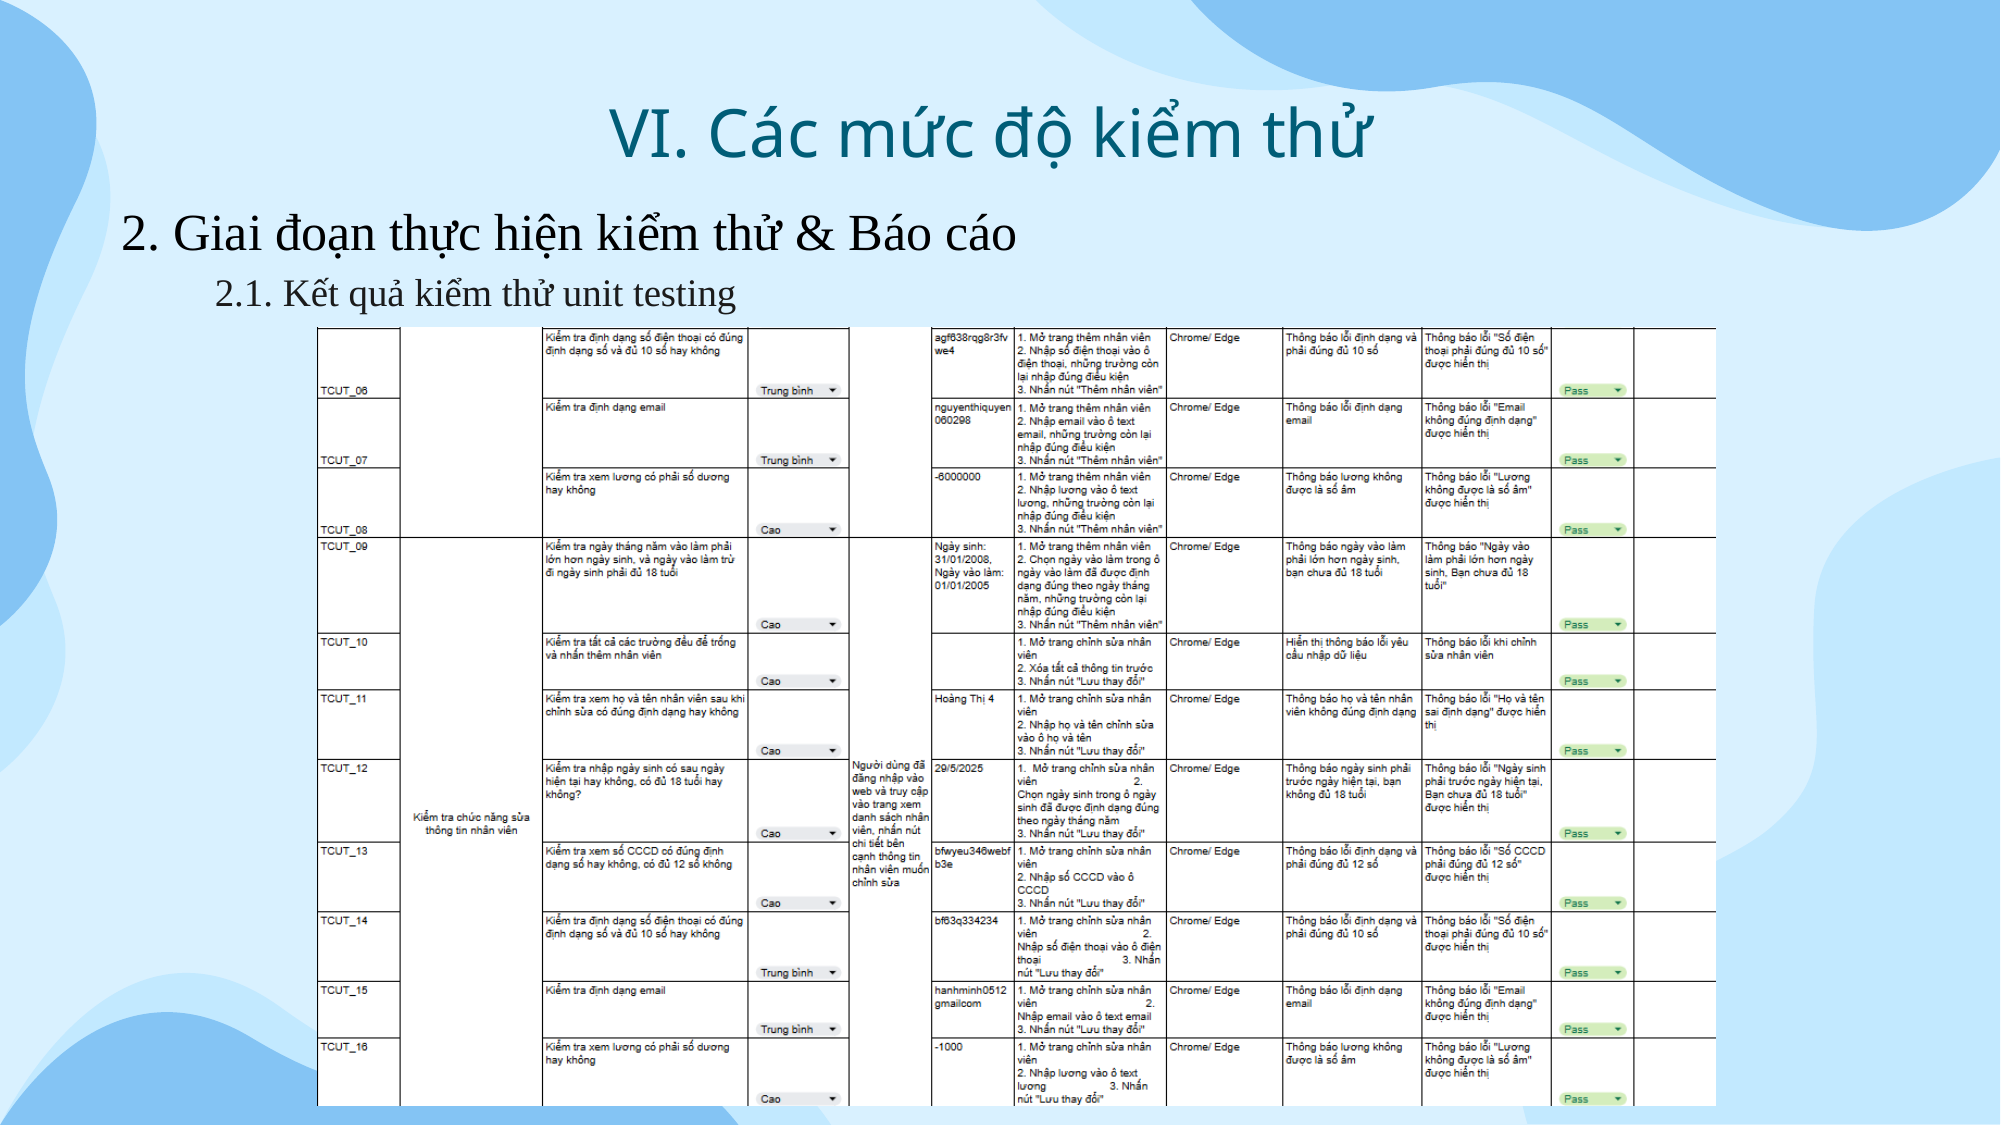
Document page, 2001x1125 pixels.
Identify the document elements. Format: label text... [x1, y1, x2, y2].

picture [316, 327, 1716, 1106]
text_box 2. Giai đoạn thực hiện kiểm thử & Báo cáo [106, 183, 1611, 277]
text_box 2.1. Kết quả kiểm thử unit testing [199, 252, 851, 328]
text_box VI. Các mức độ kiểm thử [26, 71, 1974, 185]
